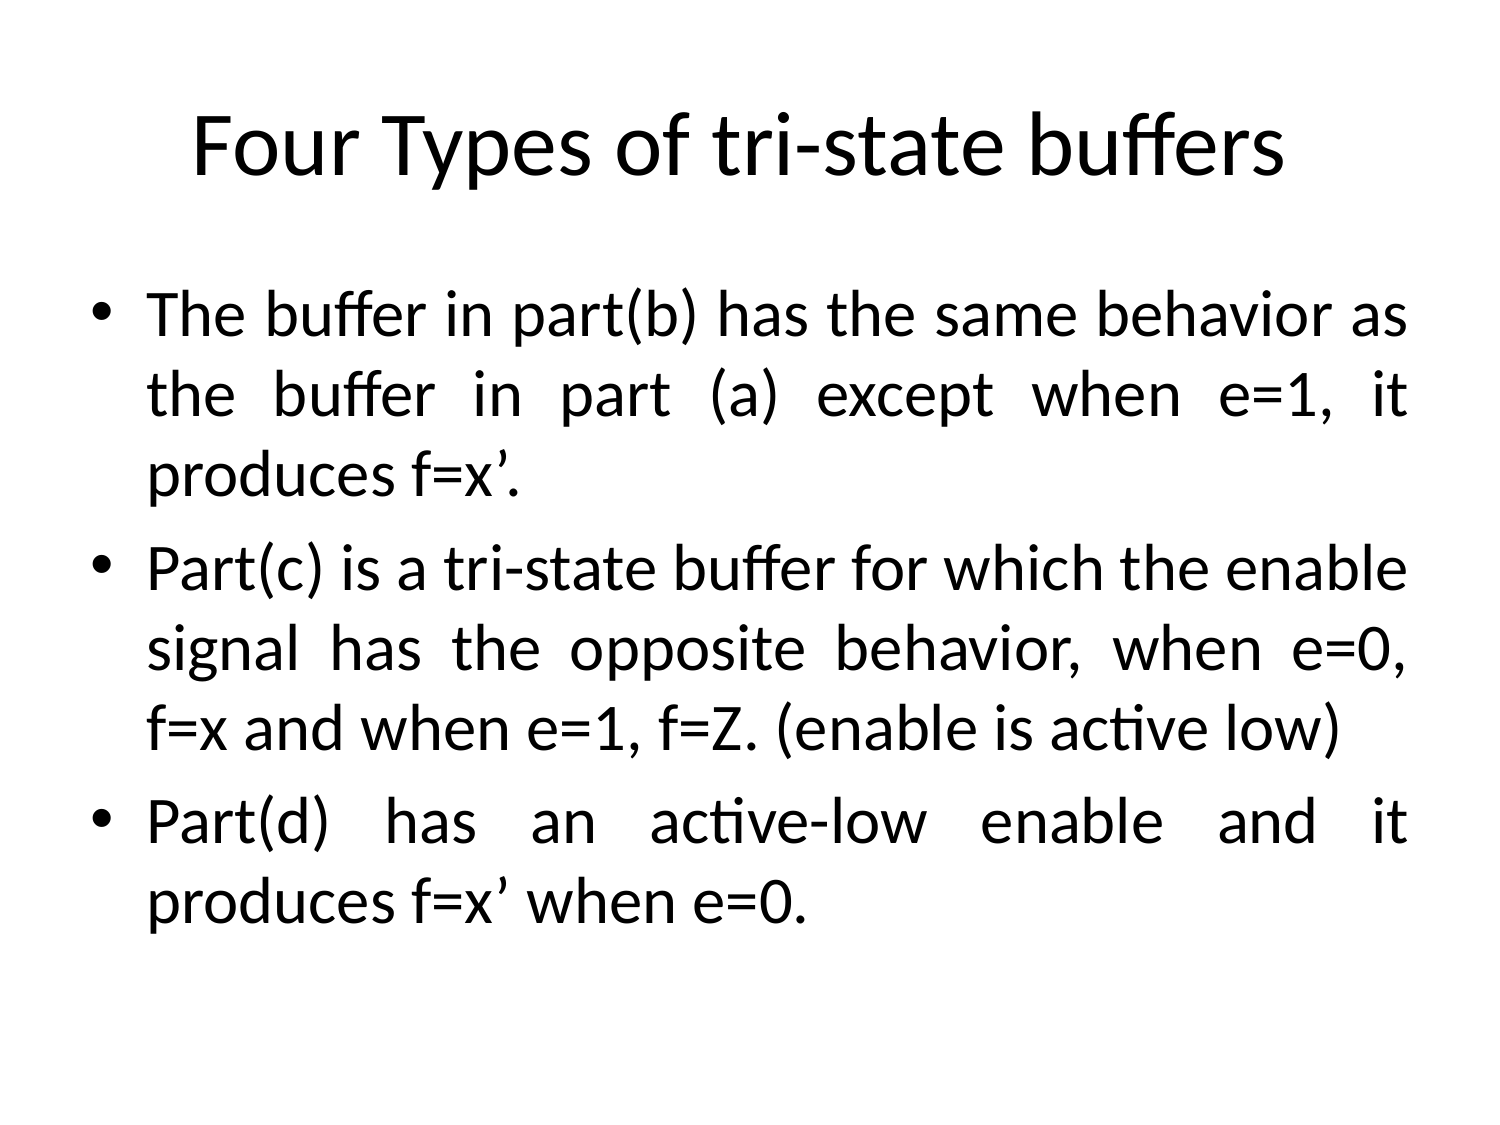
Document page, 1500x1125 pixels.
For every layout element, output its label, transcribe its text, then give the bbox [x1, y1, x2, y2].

list The buffer in part(b) has the same behavior as the buffer in part (a) except when e=1, it produces f=x’. Part(c) is a tri-state buffer for which the enable signal has the opposite behavior, when e=0, f=x and when e=1, f=Z. (enable is active low) Part(d) has an active-low enable and it produces f=x’ when e=0. [75, 262, 1425, 1005]
title Four Types of tri-state buffers [75, 45, 1425, 233]
